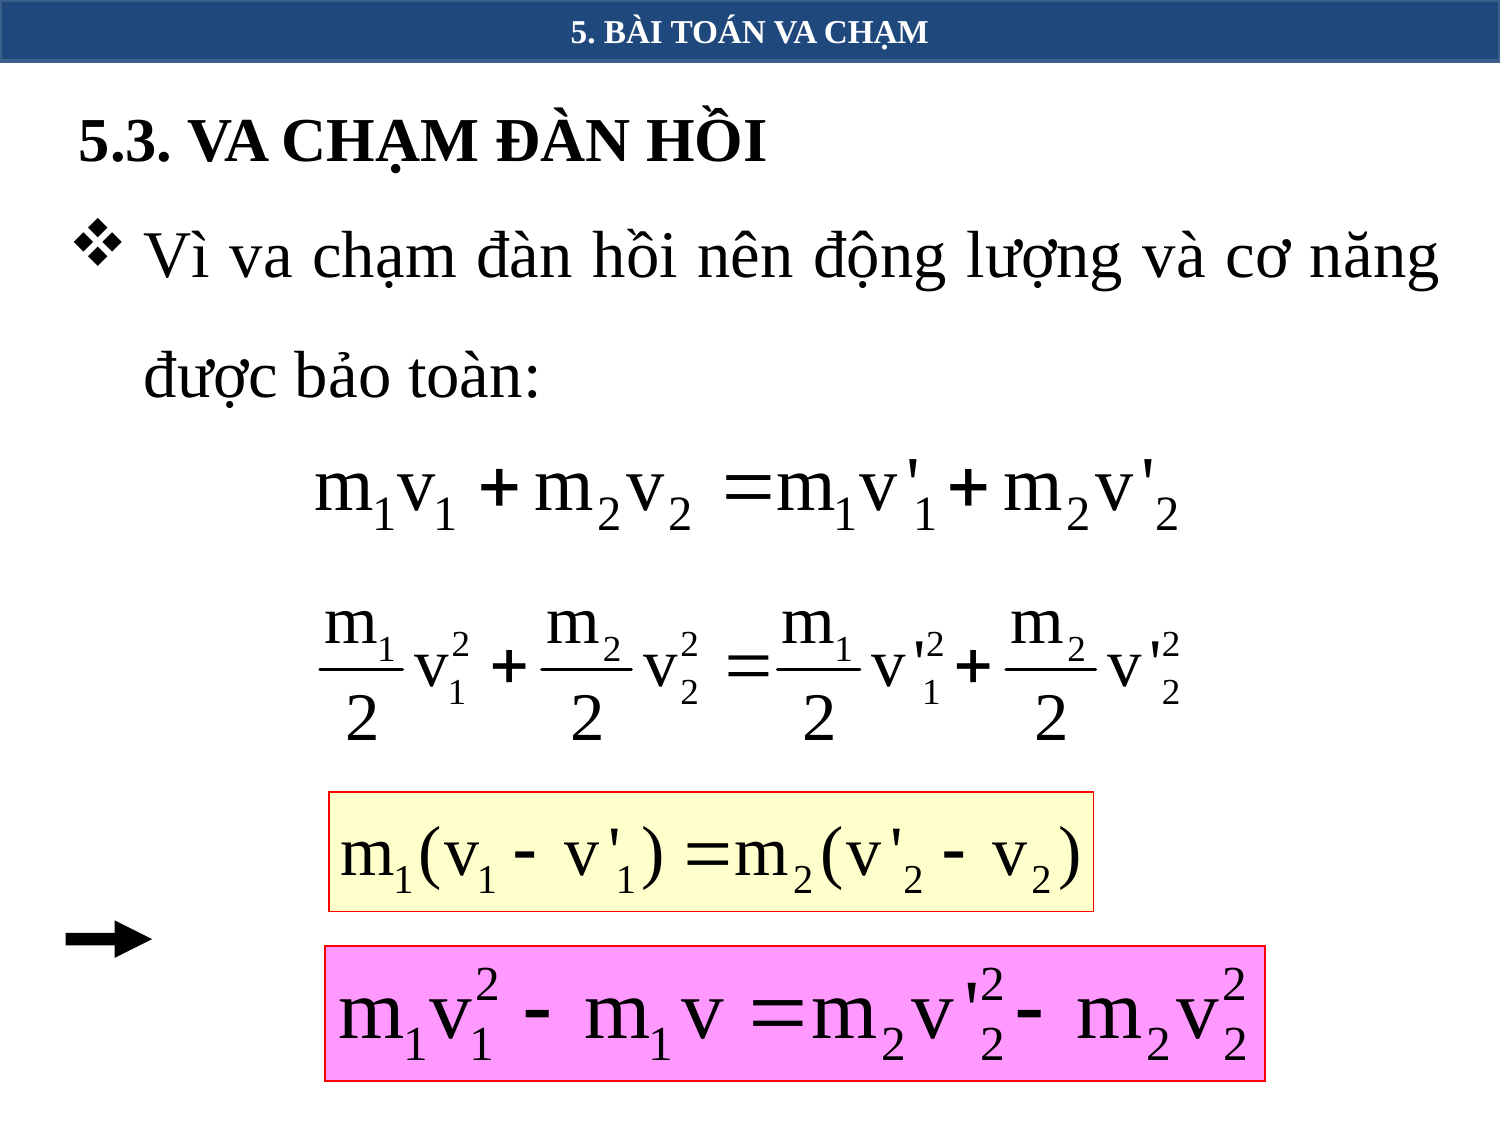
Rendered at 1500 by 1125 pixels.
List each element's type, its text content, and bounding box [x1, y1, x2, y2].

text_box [301, 432, 1199, 547]
text_box [65, 932, 153, 946]
text_box 5.3. VA CHẠM ĐÀN HỒI [62, 79, 1459, 193]
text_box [309, 576, 1191, 756]
title Vì va chạm đàn hồi nên động lượng và cơ năng được bảo toàn: [53, 181, 1458, 400]
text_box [325, 946, 1265, 1081]
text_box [329, 792, 1093, 911]
text_box 5. BÀI TOÁN VA CHẠM [0, 0, 1500, 63]
